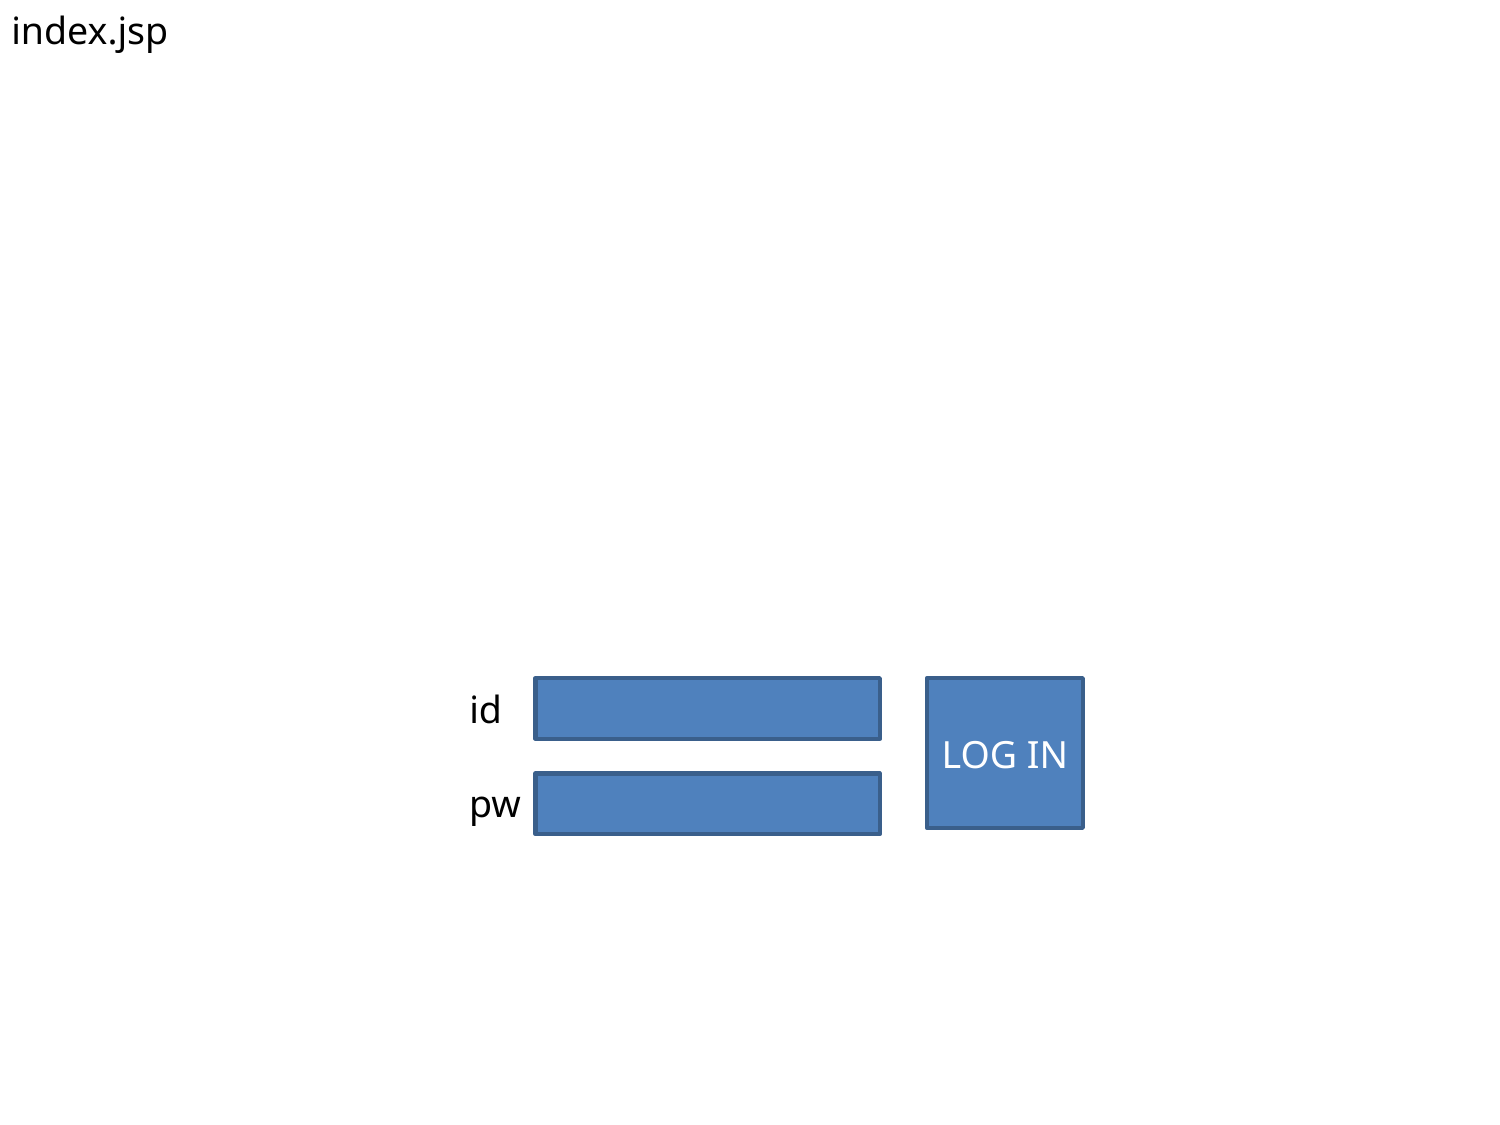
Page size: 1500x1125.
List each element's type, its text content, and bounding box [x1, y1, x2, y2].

text_box index.jsp [0, 0, 184, 60]
text_box LOG IN [925, 676, 1085, 830]
text_box id [454, 678, 517, 738]
text_box pw [454, 772, 533, 833]
text_box [533, 771, 882, 836]
text_box [533, 676, 882, 741]
